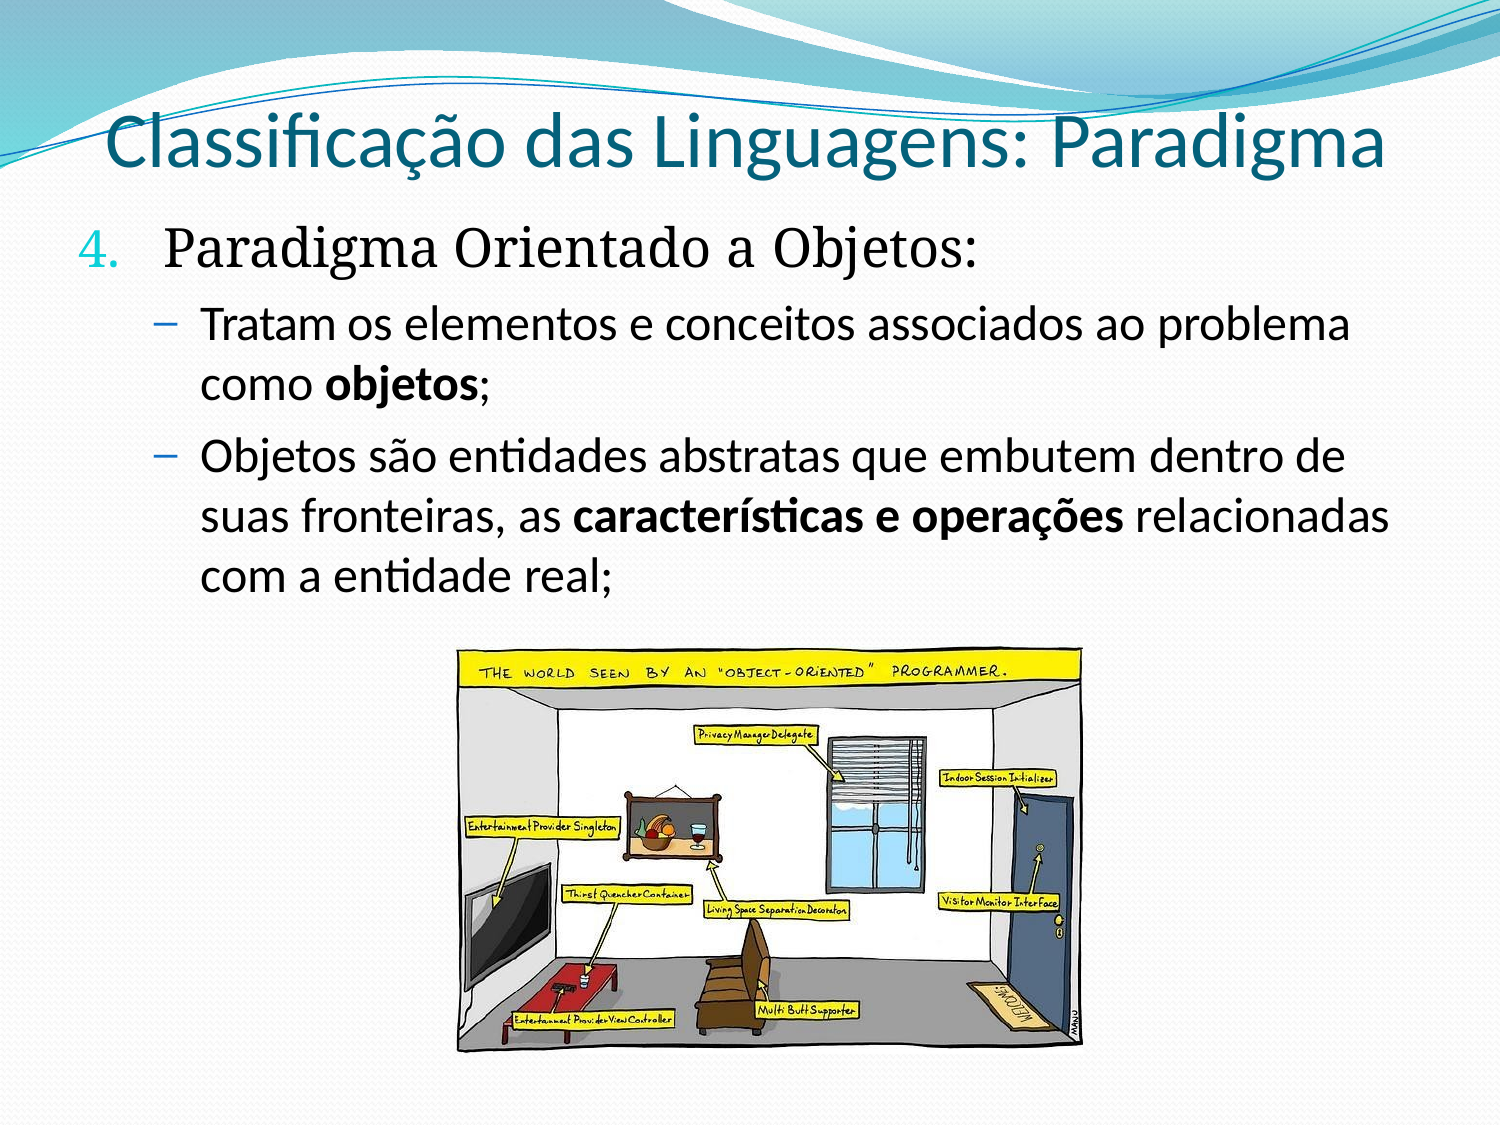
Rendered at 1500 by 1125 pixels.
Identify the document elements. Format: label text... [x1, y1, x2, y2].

title Classificação das Linguagens: Paradigma [103, 0, 1396, 184]
list Paradigma Orientado a Objetos: Tratam os elementos e conceitos associados ao problema como objetos; Objetos são entidades abstratas que embutem dentro de suas fronteiras, as características e operações relacionadas com a entidade real; [76, 196, 1427, 851]
text_box [454, 645, 1084, 1054]
